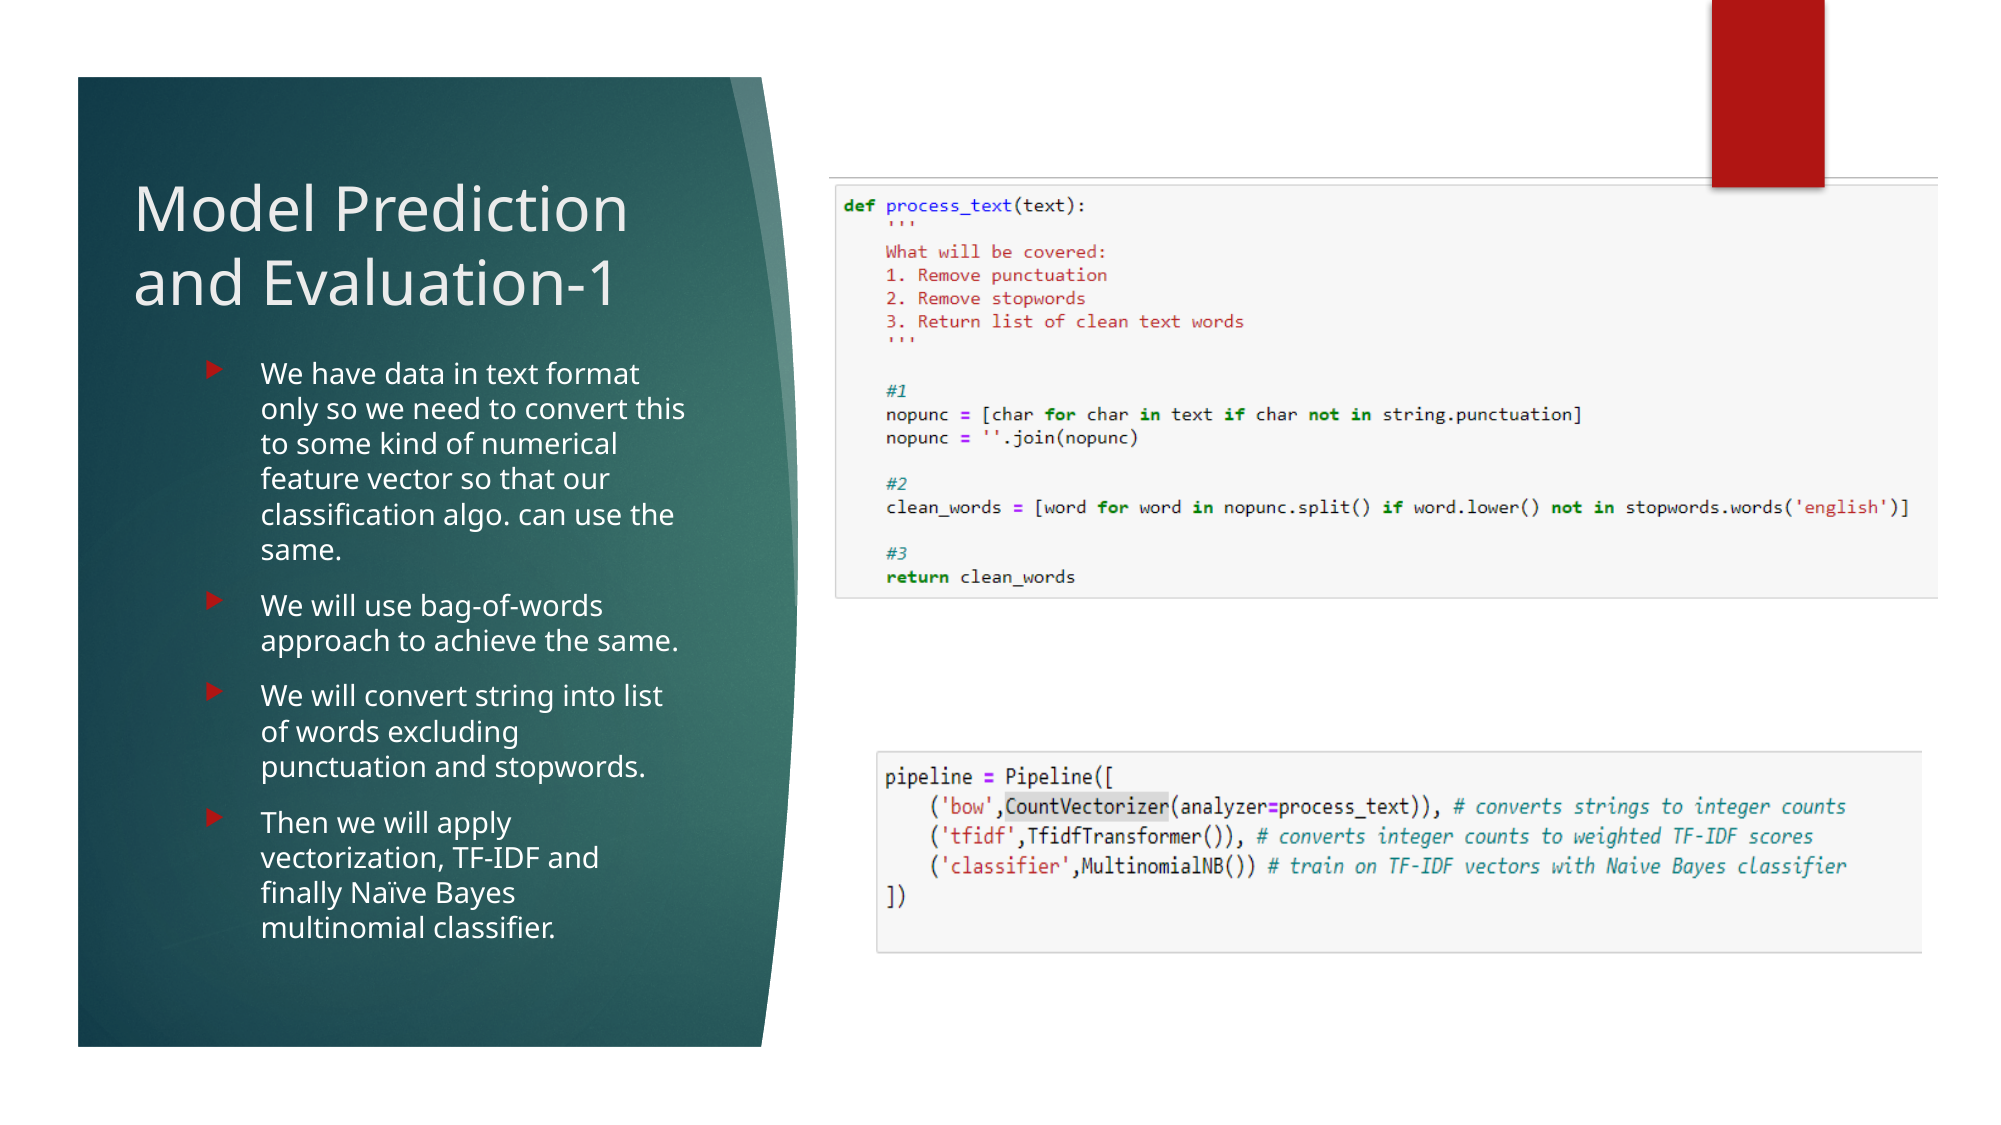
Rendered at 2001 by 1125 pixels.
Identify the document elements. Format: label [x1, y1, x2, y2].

picture [829, 176, 1938, 600]
picture [870, 745, 1922, 961]
text_box [0, 0, 2000, 1125]
